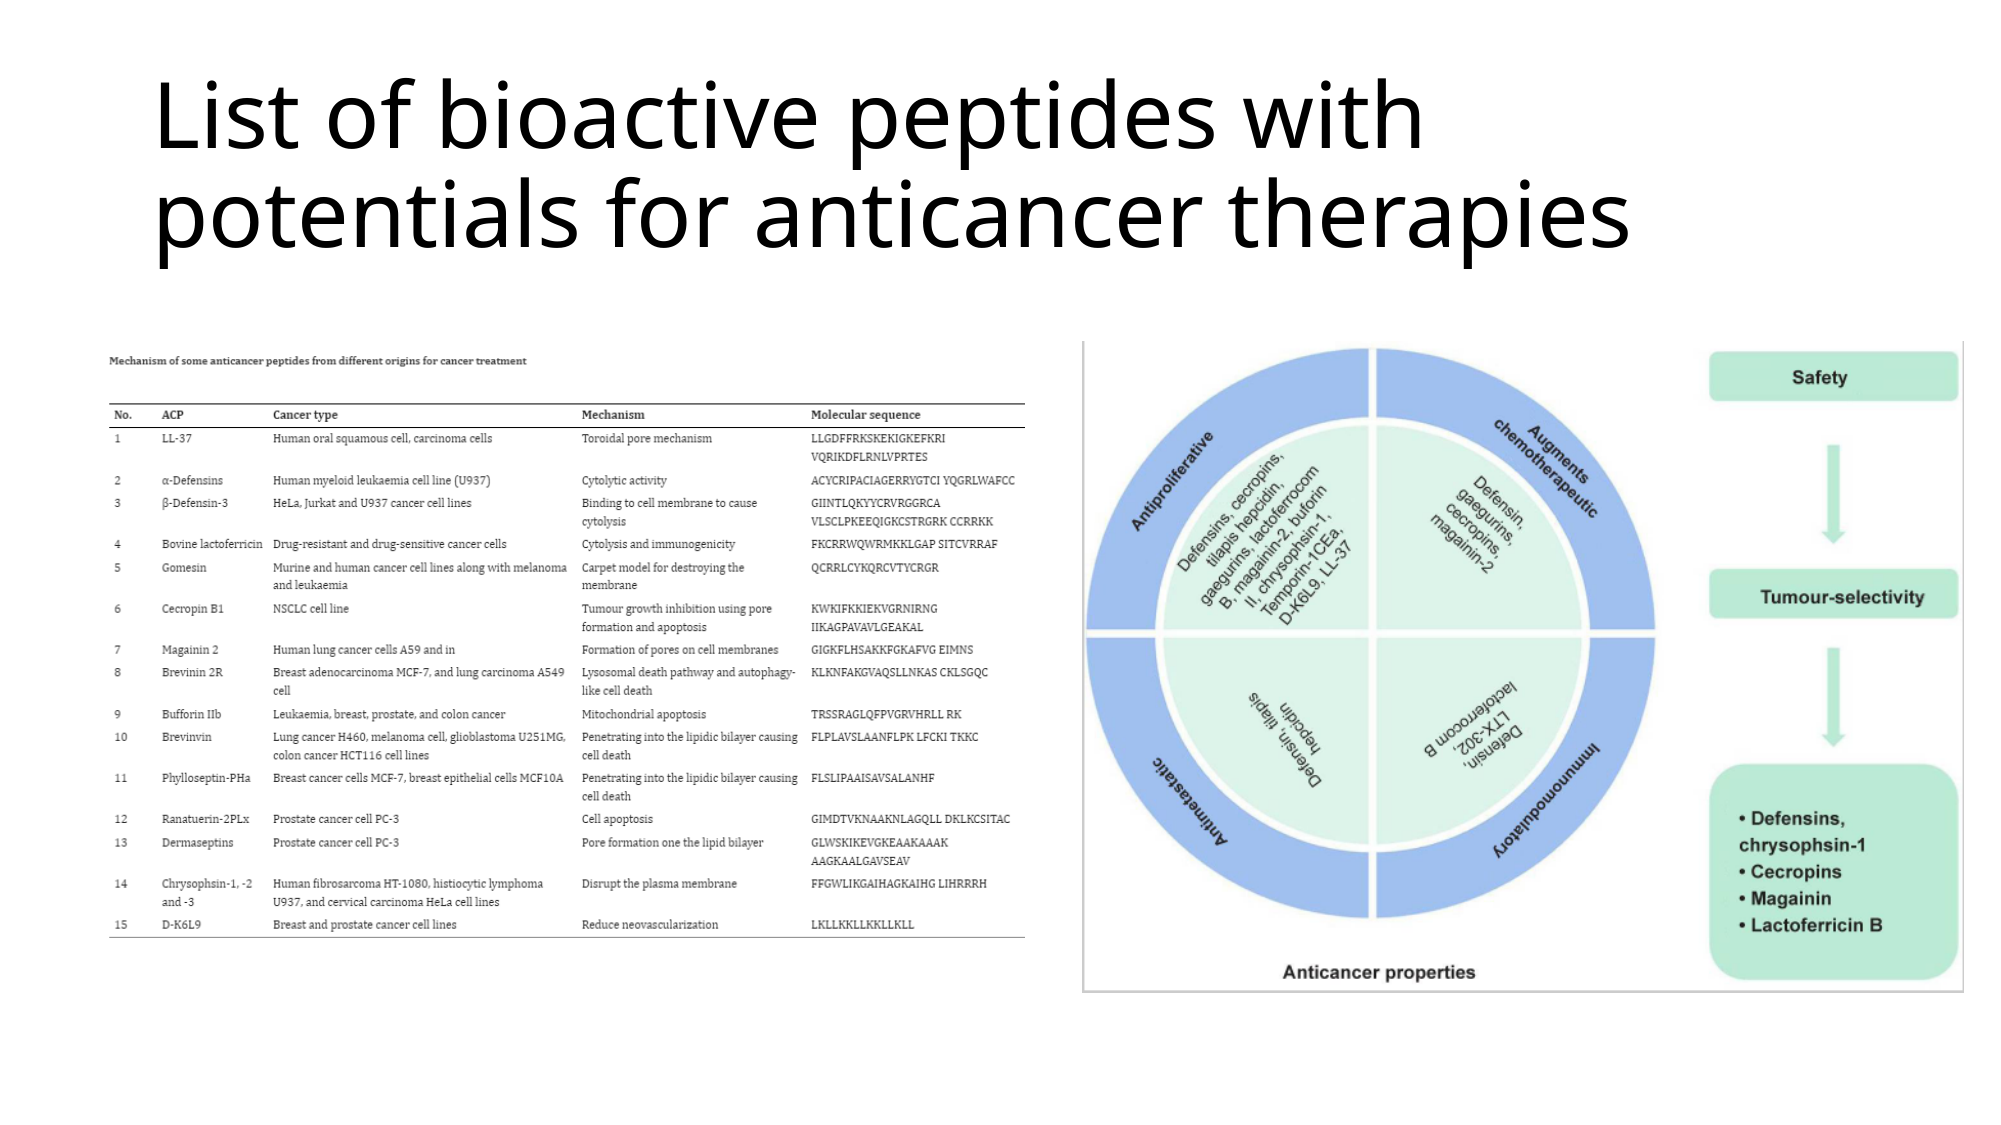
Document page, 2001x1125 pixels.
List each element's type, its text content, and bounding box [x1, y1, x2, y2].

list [1082, 341, 1964, 993]
title List of bioactive peptides with potentials for anticancer therapies [137, 59, 1863, 278]
picture [98, 347, 1025, 943]
